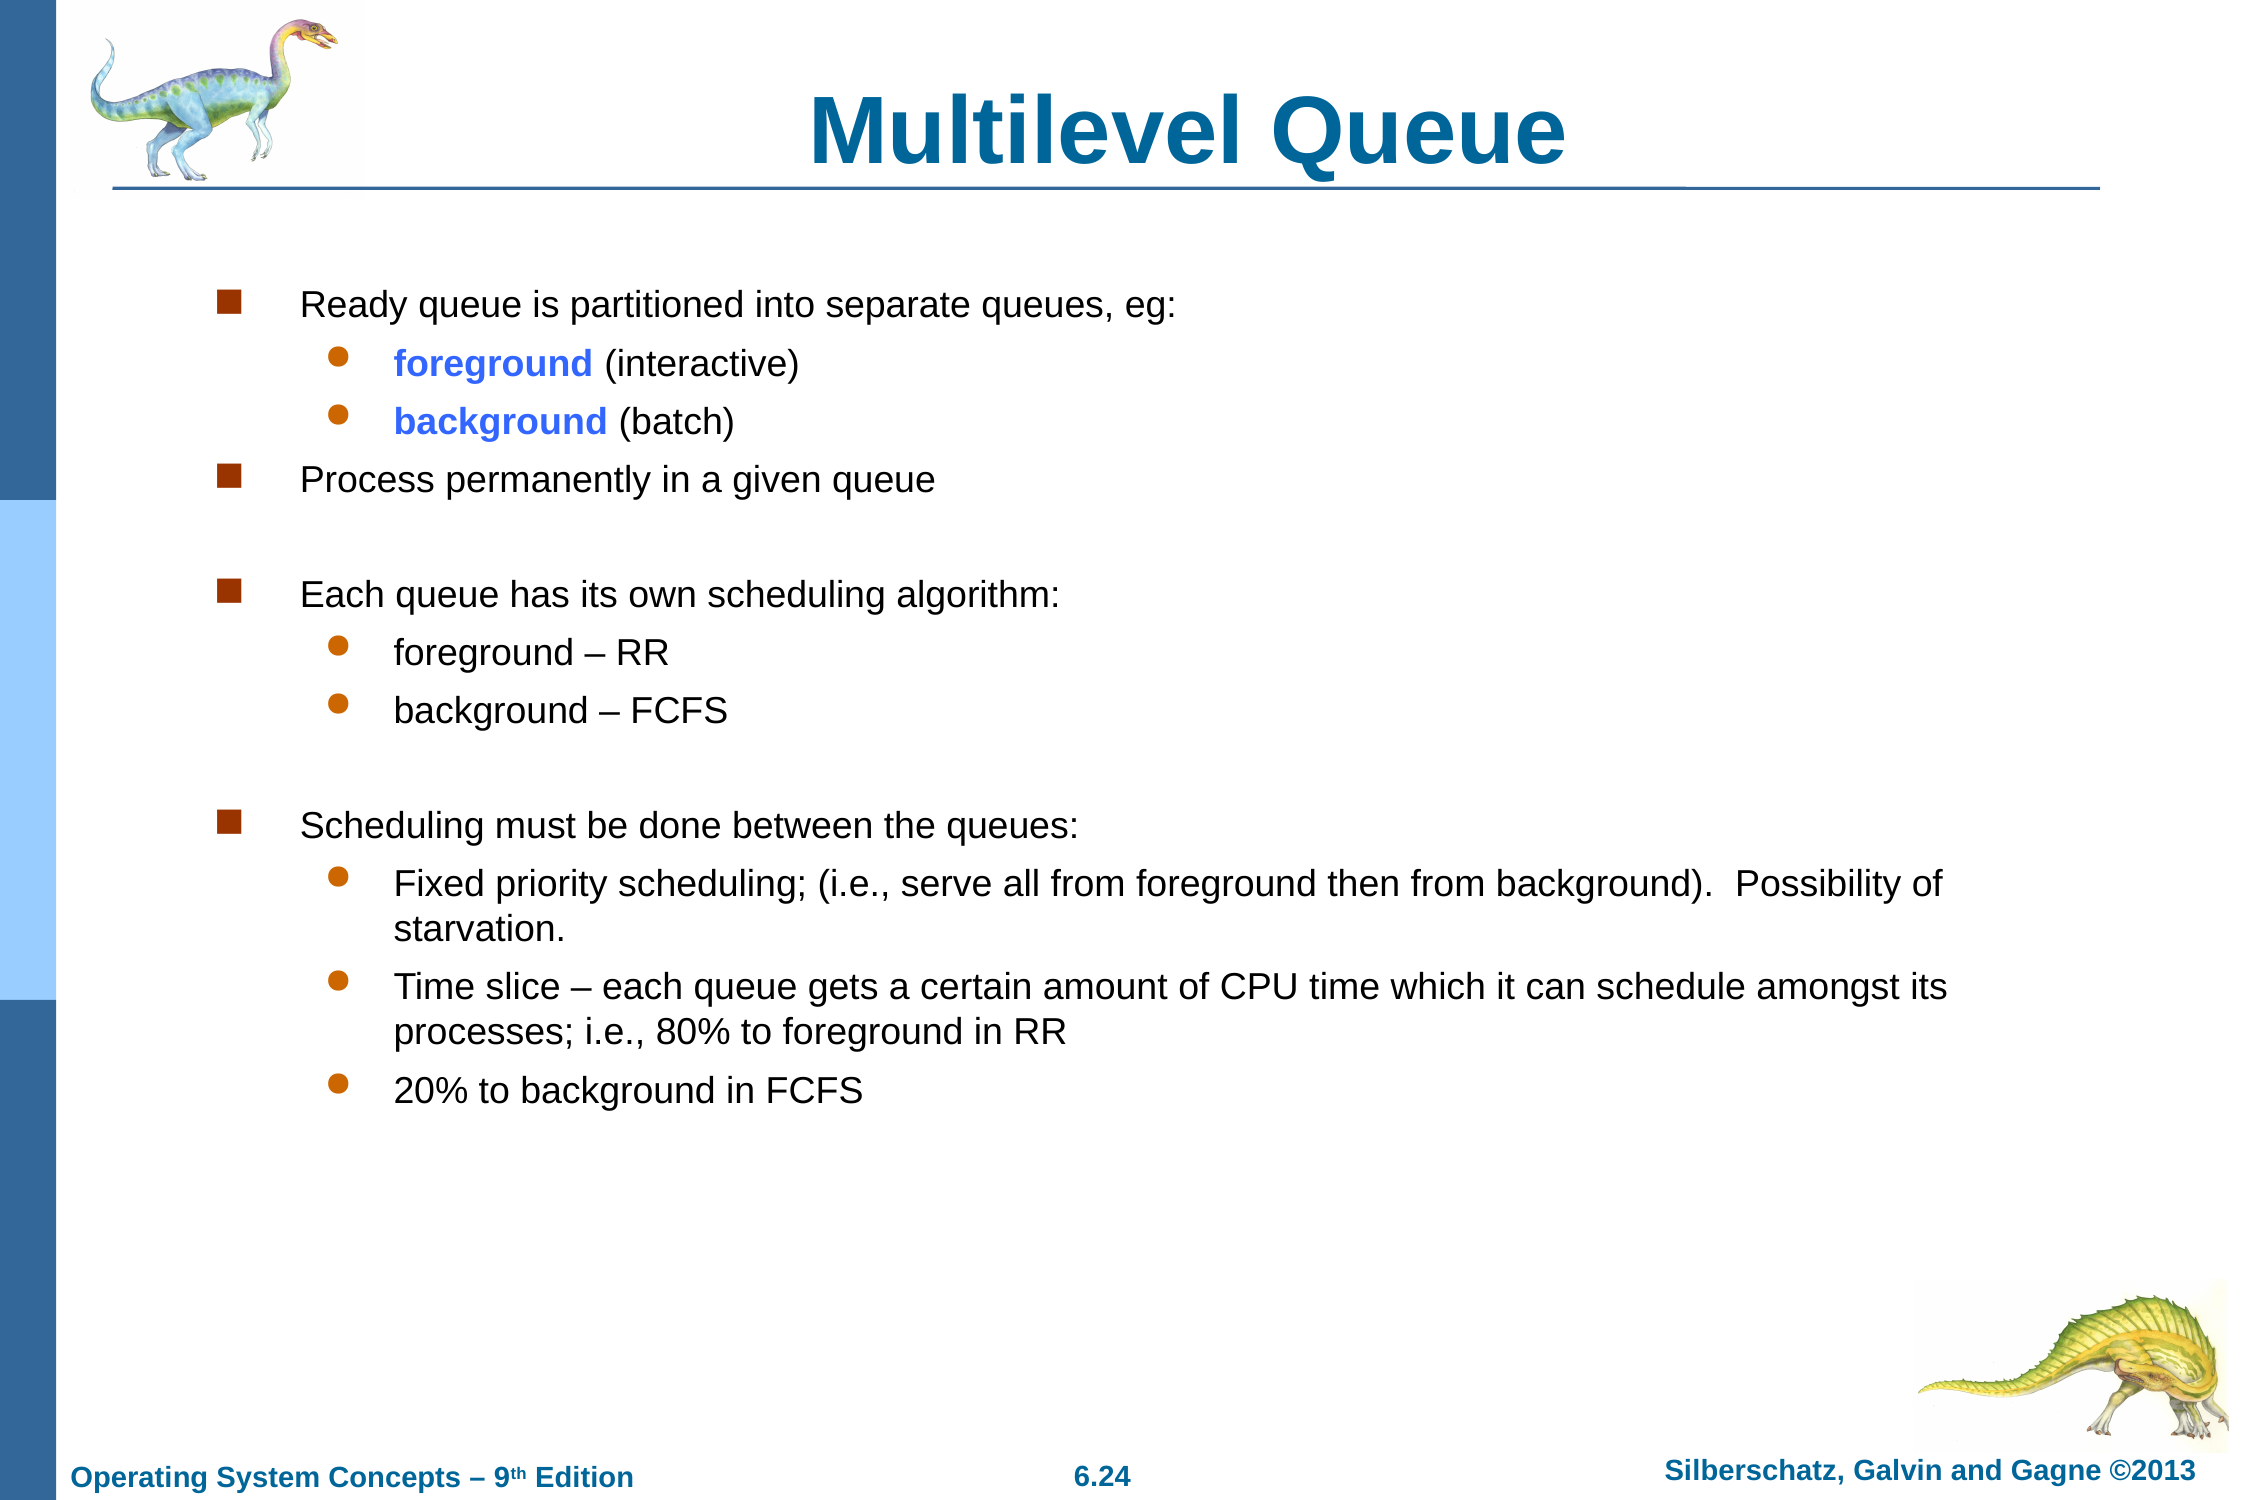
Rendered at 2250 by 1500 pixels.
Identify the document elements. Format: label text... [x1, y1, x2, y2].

list Ready queue is partitioned into separate queues, eg: foreground (interactive) background (batch) Process permanently in a given queue Each queue has its own scheduling algorithm: foreground – RR background – FCFS Scheduling must be done between the queues: Fixed priority scheduling; (i.e., serve all from foreground then from background). Possibility of starvation. Time slice – each queue gets a certain amount of CPU time which it can schedule amongst its processes; i.e., 80% to foreground in RR 20% to background in FCFS [198, 269, 2105, 1412]
picture [70, 0, 365, 199]
title Multilevel Queue [239, 66, 2138, 194]
picture [1913, 1279, 2229, 1453]
